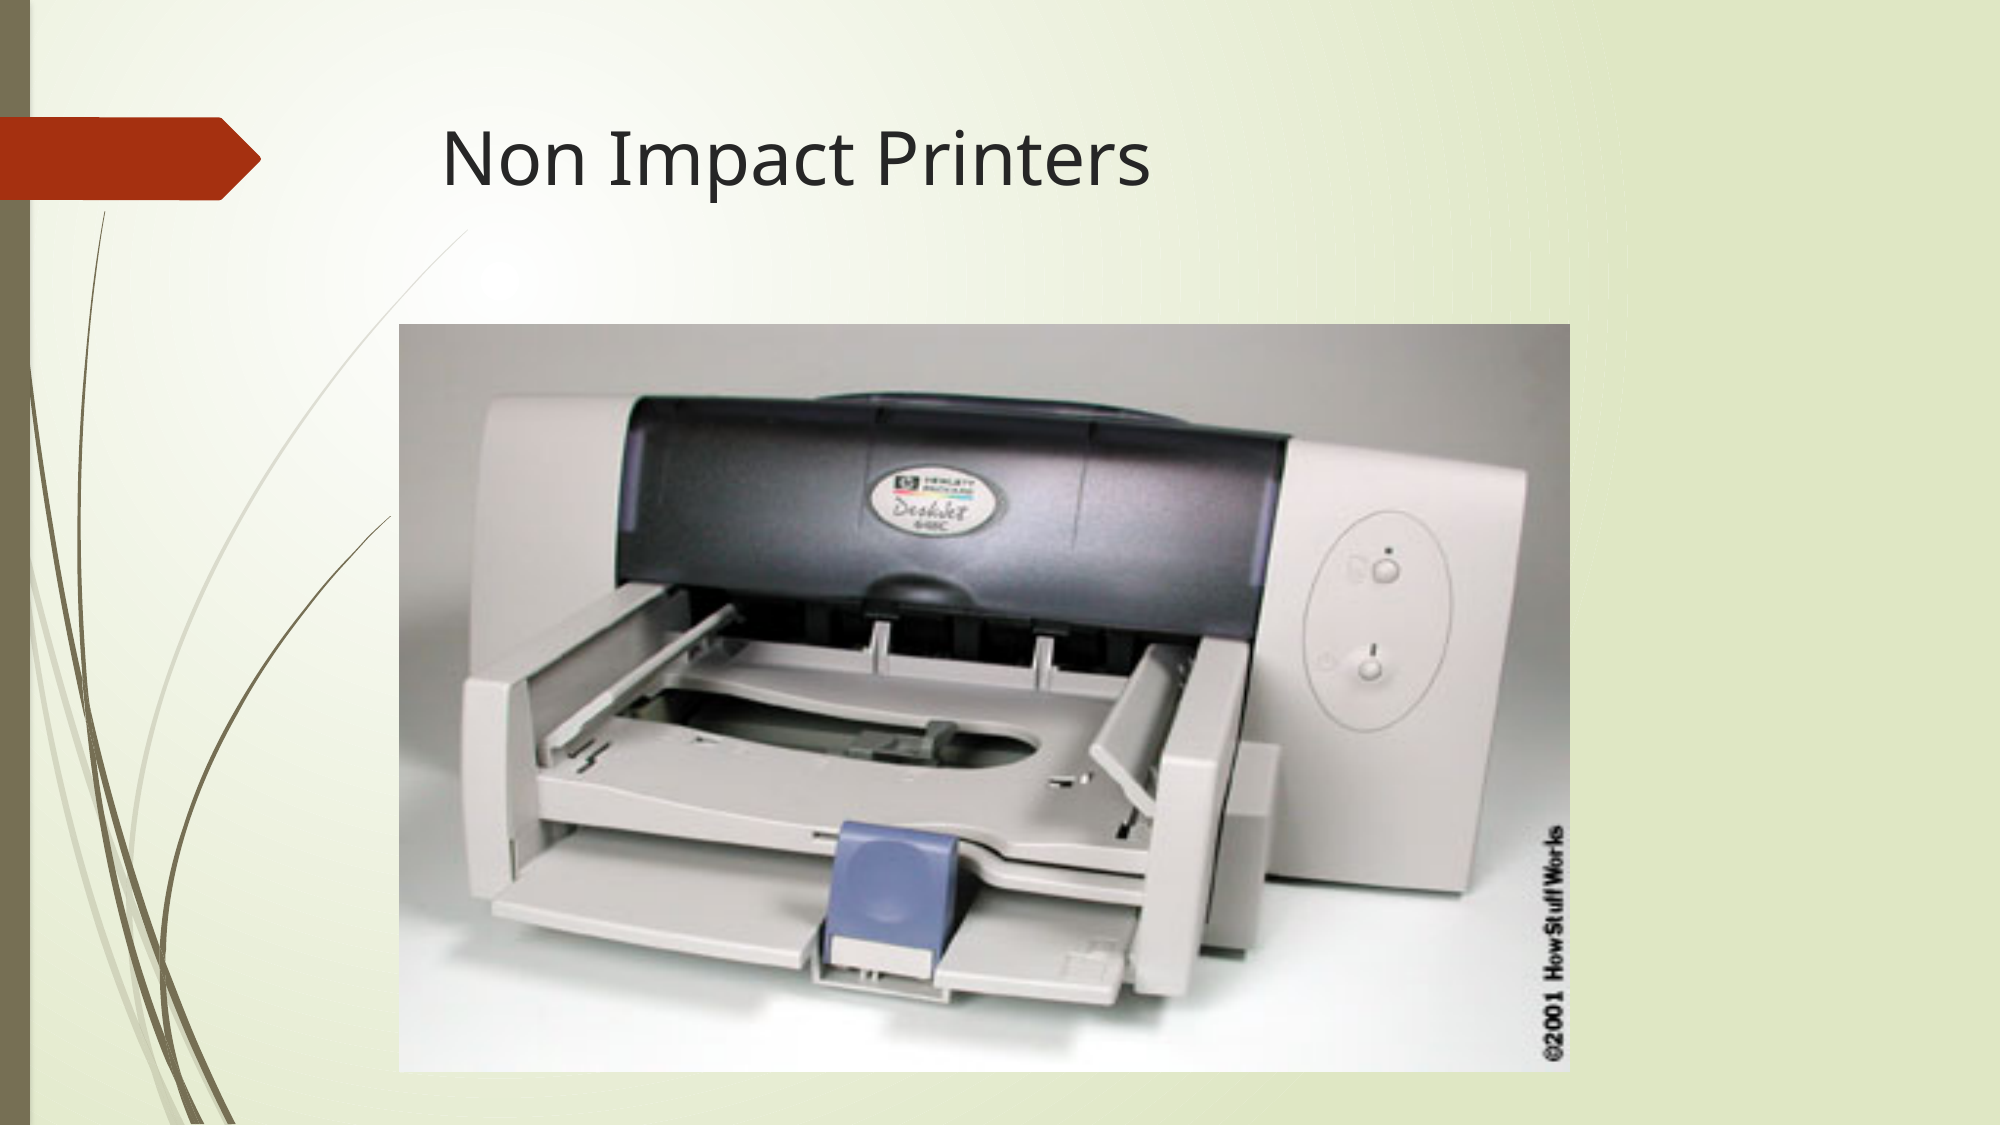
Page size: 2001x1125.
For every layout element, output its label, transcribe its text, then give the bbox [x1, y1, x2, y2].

title Non Impact Printers [425, 102, 1888, 313]
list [399, 324, 1571, 1073]
